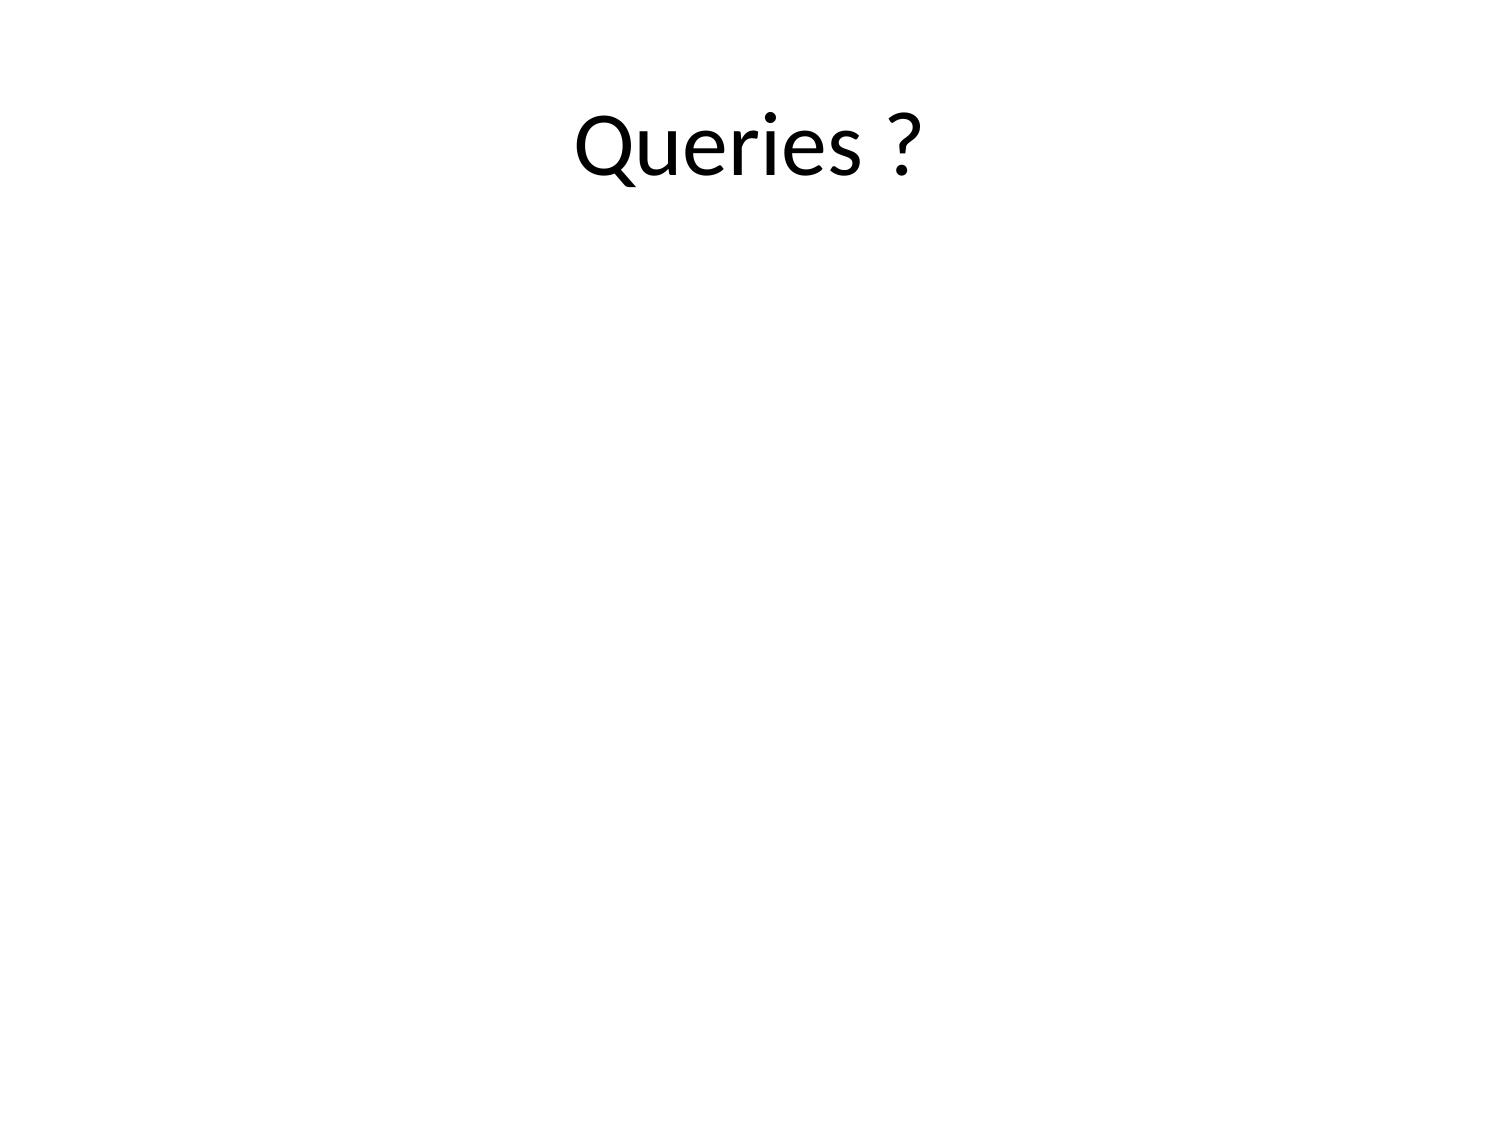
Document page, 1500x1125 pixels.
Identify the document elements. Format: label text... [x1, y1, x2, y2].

title Queries ? [75, 45, 1425, 233]
